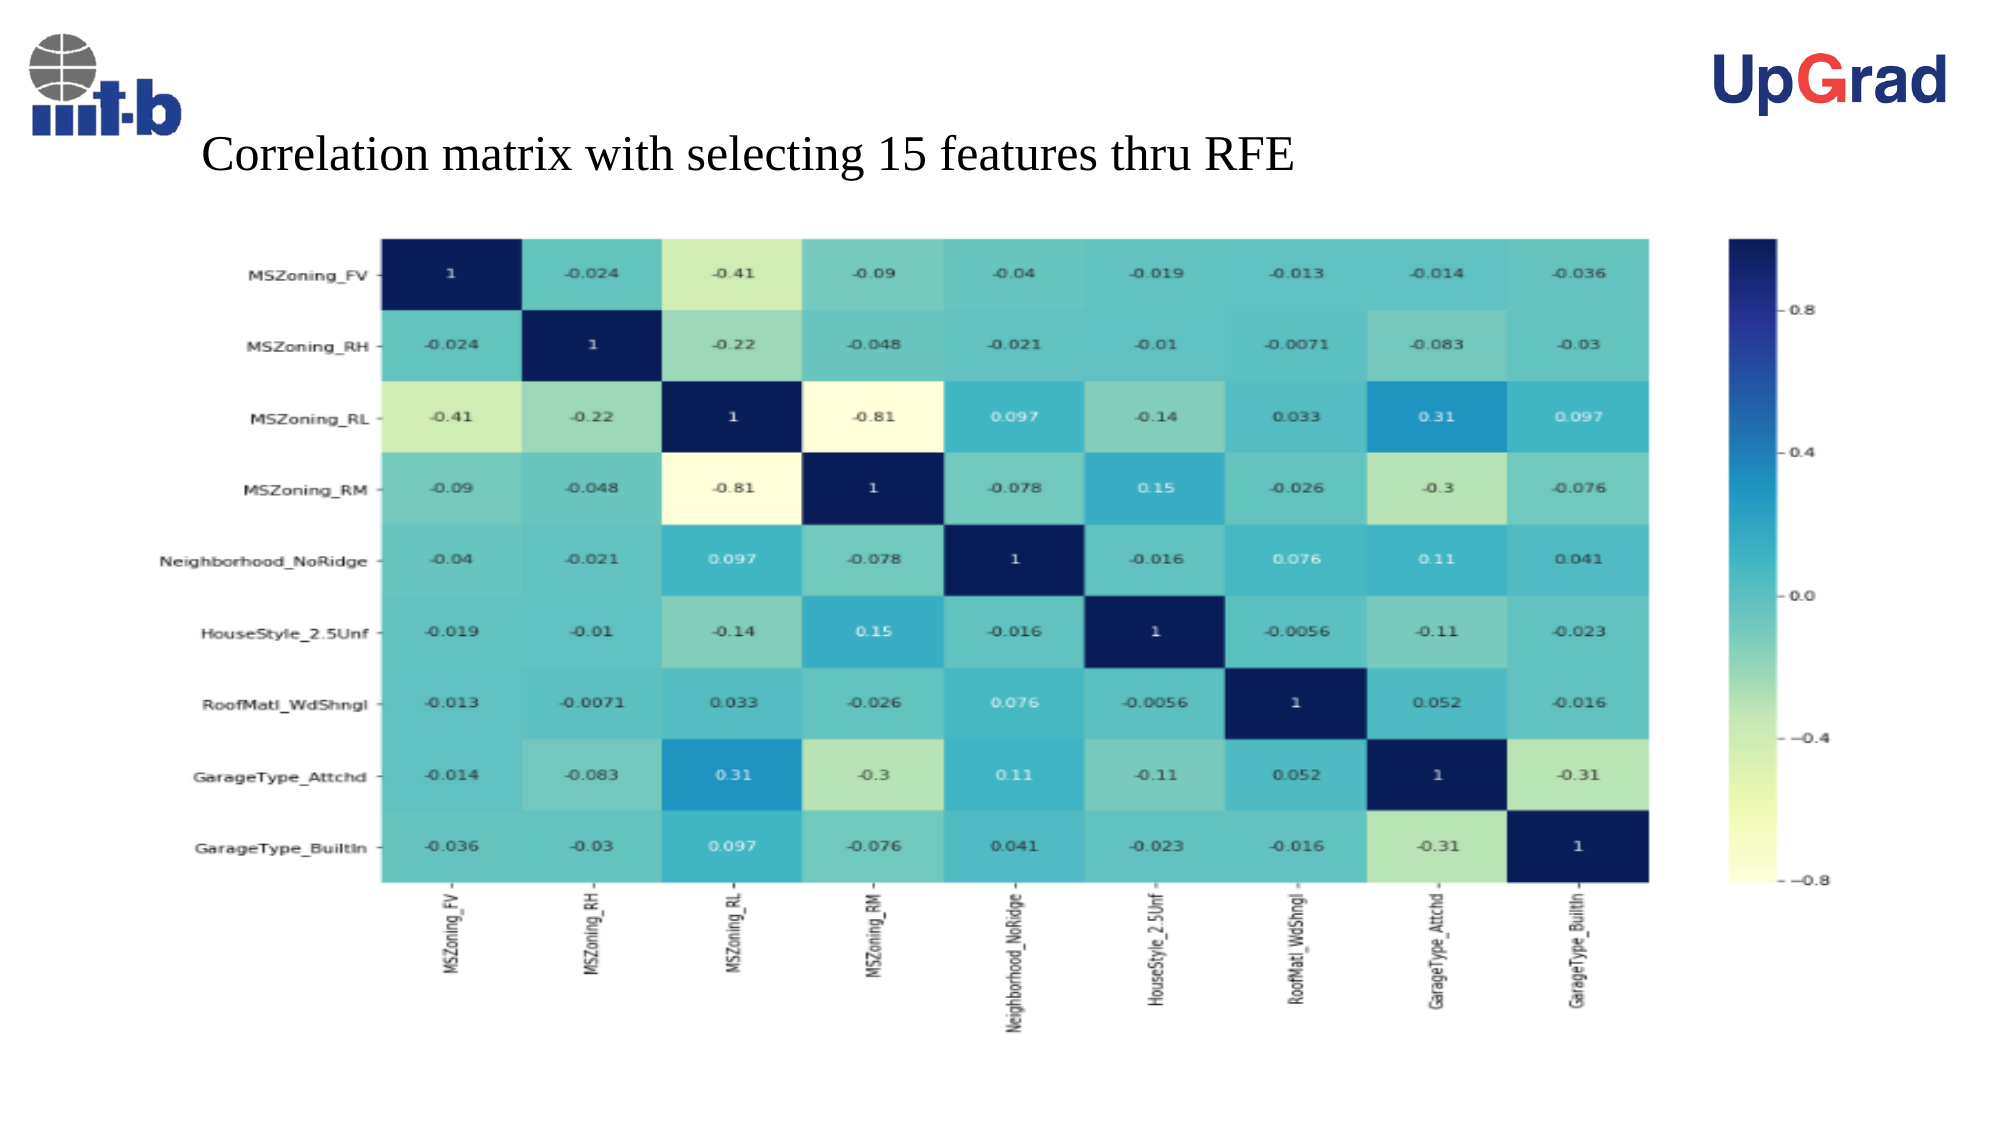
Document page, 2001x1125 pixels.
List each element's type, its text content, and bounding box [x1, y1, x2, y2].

picture [1714, 53, 1952, 116]
picture [0, 29, 208, 163]
picture [110, 229, 1887, 1041]
title Correlation matrix with selecting 15 features thru RFE [186, 104, 1715, 203]
